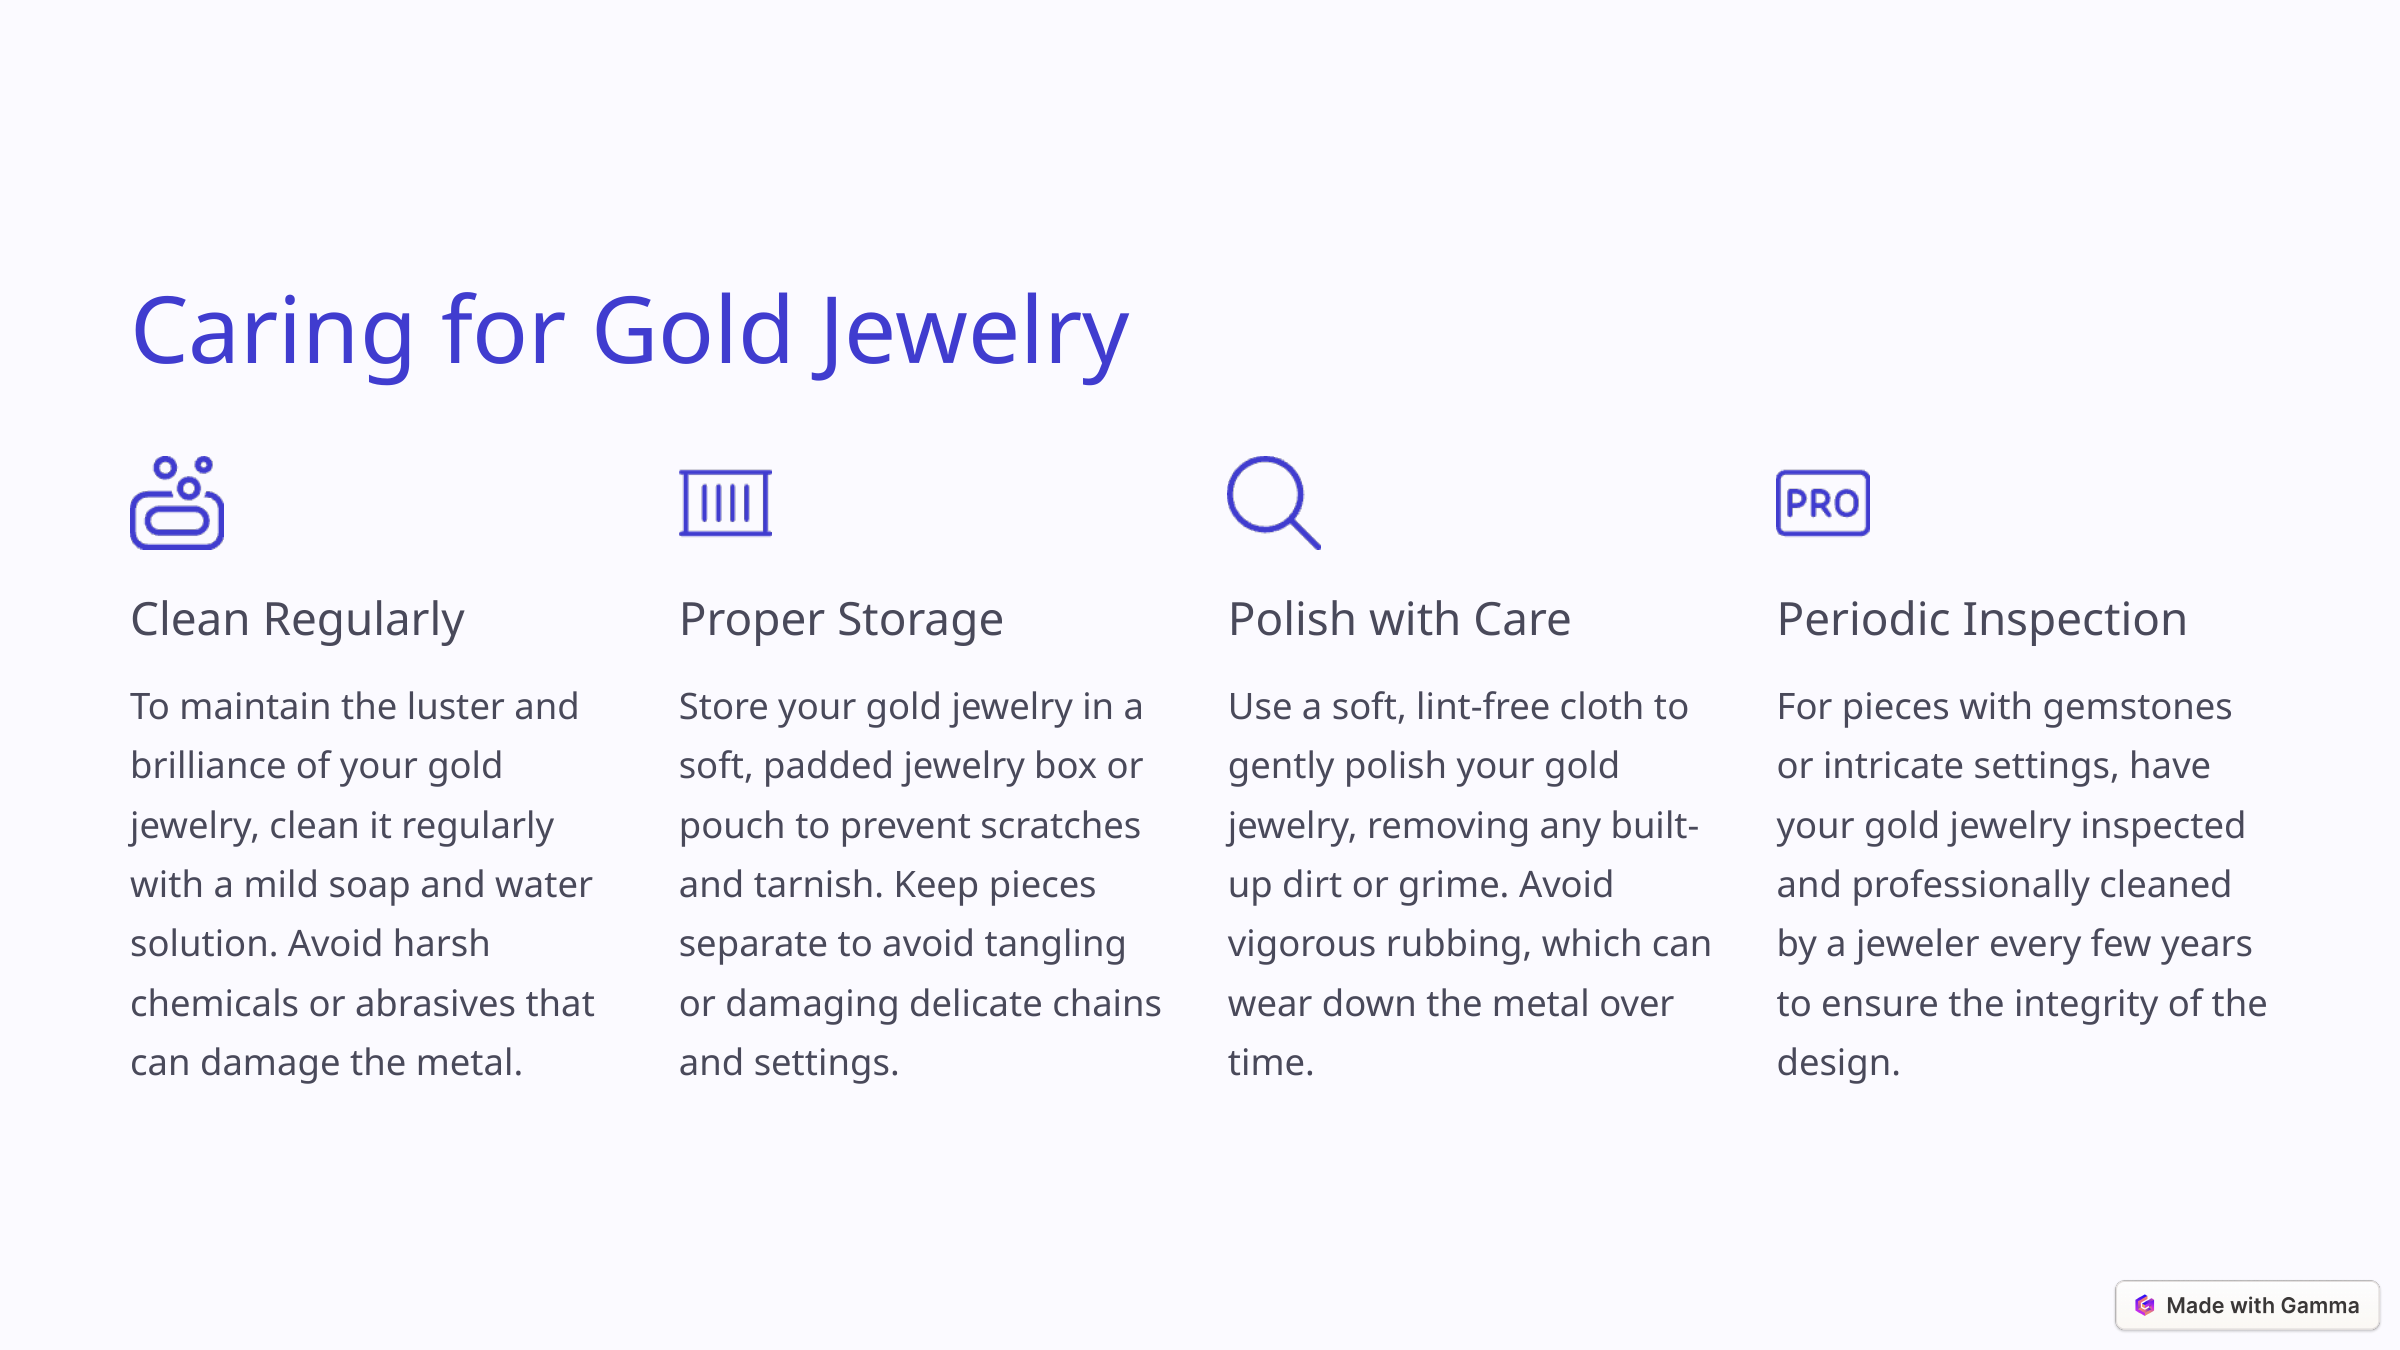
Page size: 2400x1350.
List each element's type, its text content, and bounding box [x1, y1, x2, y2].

picture [678, 456, 773, 550]
text_box Store your gold jewelry in a soft, padded jewelry box or pouch to prevent scratches and tarnish. Keep pieces separate to avoid tangling or damaging delicate chains and settings. [679, 667, 1173, 1084]
picture [1776, 456, 1870, 550]
picture [1227, 456, 1321, 550]
picture [2106, 1271, 2389, 1339]
text_box Caring for Gold Jewelry [130, 265, 1258, 383]
text_box Clean Regularly [130, 586, 596, 645]
text_box Proper Storage [678, 586, 1145, 645]
text_box Polish with Care [1227, 586, 1693, 645]
text_box To maintain the luster and brilliance of your gold jewelry, clean it regularly with a mild soap and water solution. Avoid harsh chemicals or abrasives that can damage the metal. [130, 667, 624, 1084]
text_box Periodic Inspection [1776, 586, 2242, 645]
picture [130, 456, 224, 550]
text_box Use a soft, lint-free cloth to gently polish your gold jewelry, removing any built-up dirt or grime. Avoid vigorous rubbing, which can wear down the metal over time. [1227, 667, 1721, 1084]
text_box For pieces with gemstones or intricate settings, have your gold jewelry inspected and professionally cleaned by a jeweler every few years to ensure the integrity of the design. [1776, 667, 2270, 1084]
